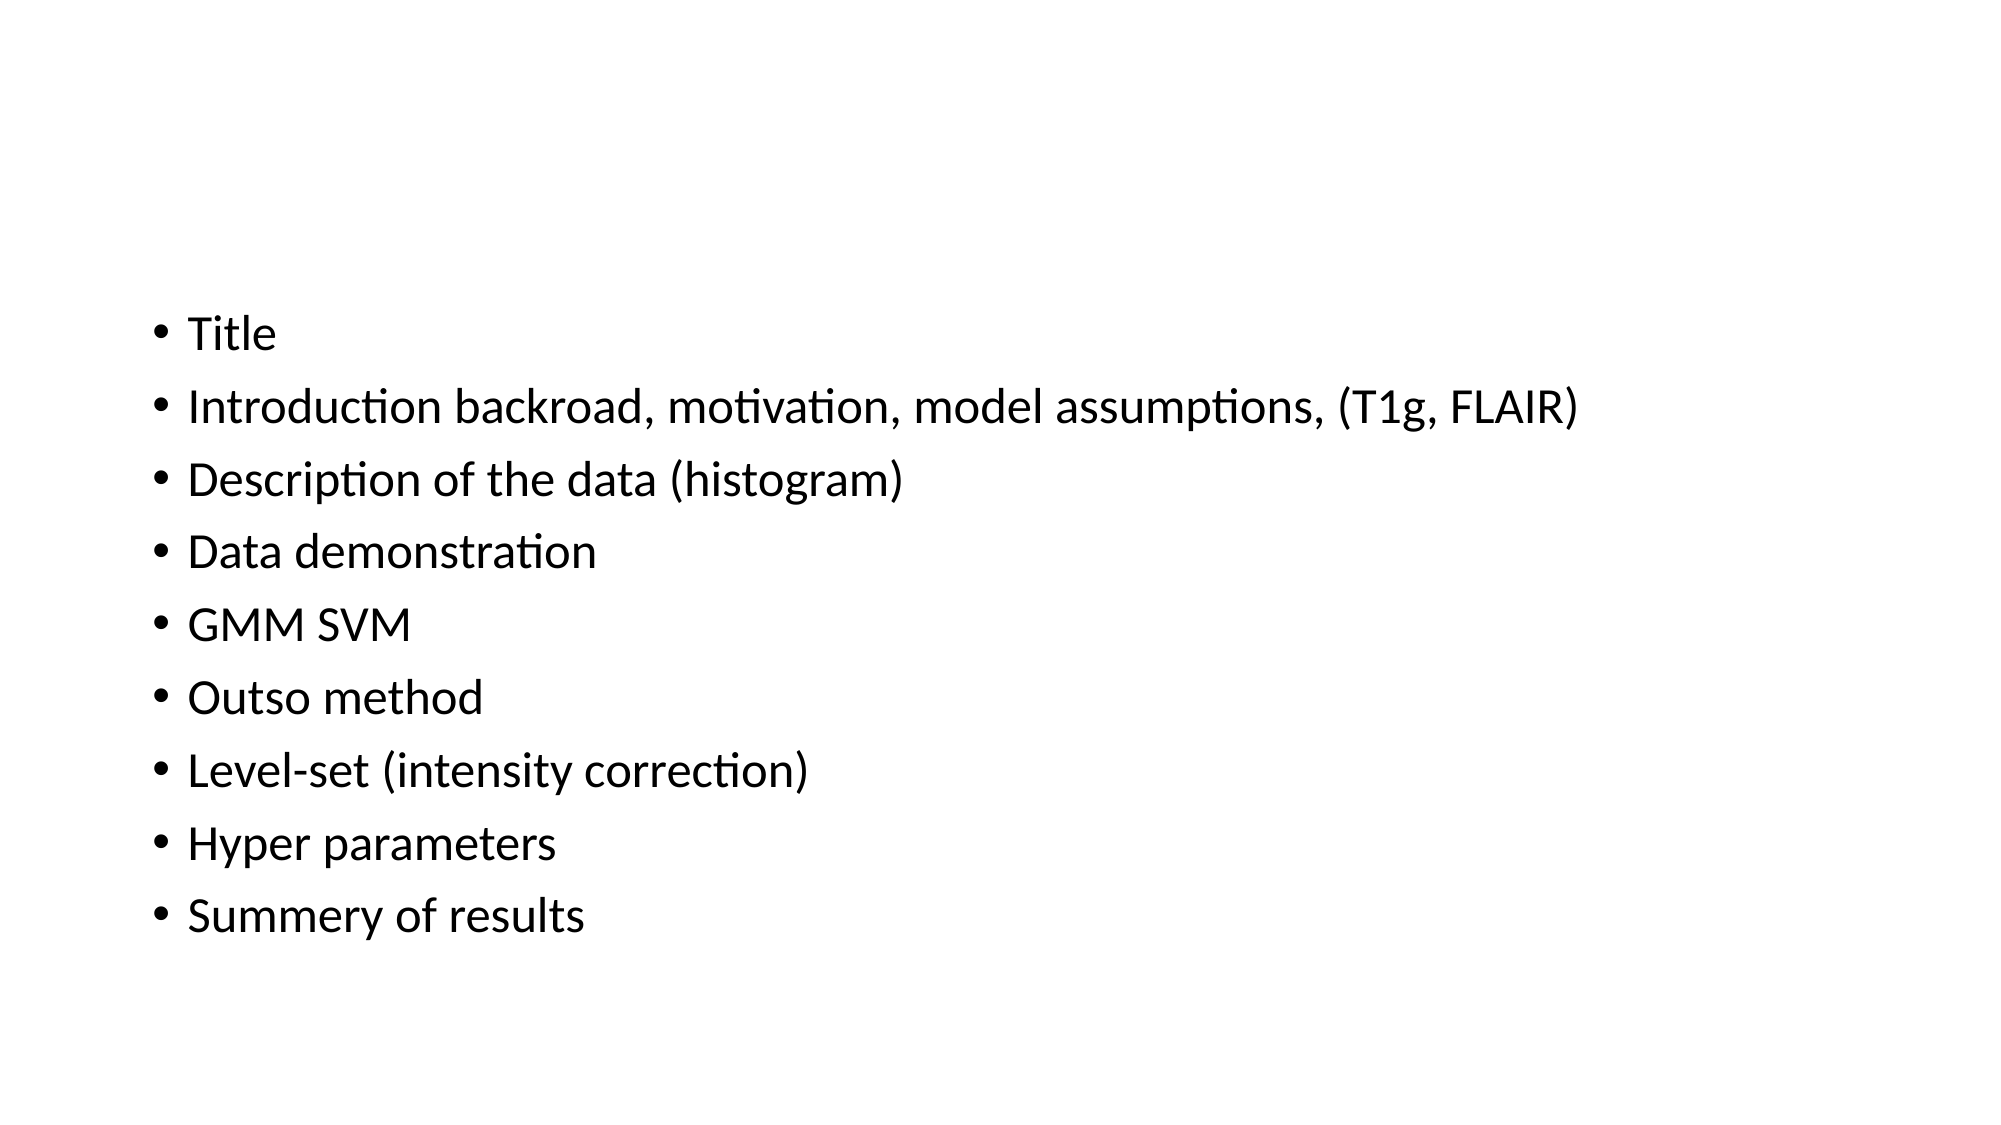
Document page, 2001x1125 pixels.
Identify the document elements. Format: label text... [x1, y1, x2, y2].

list Title Introduction backroad, motivation, model assumptions, (T1g, FLAIR) Description of the data (histogram) Data demonstration GMM SVM Outso method Level-set (intensity correction) Hyper parameters Summery of results [137, 299, 1863, 1014]
